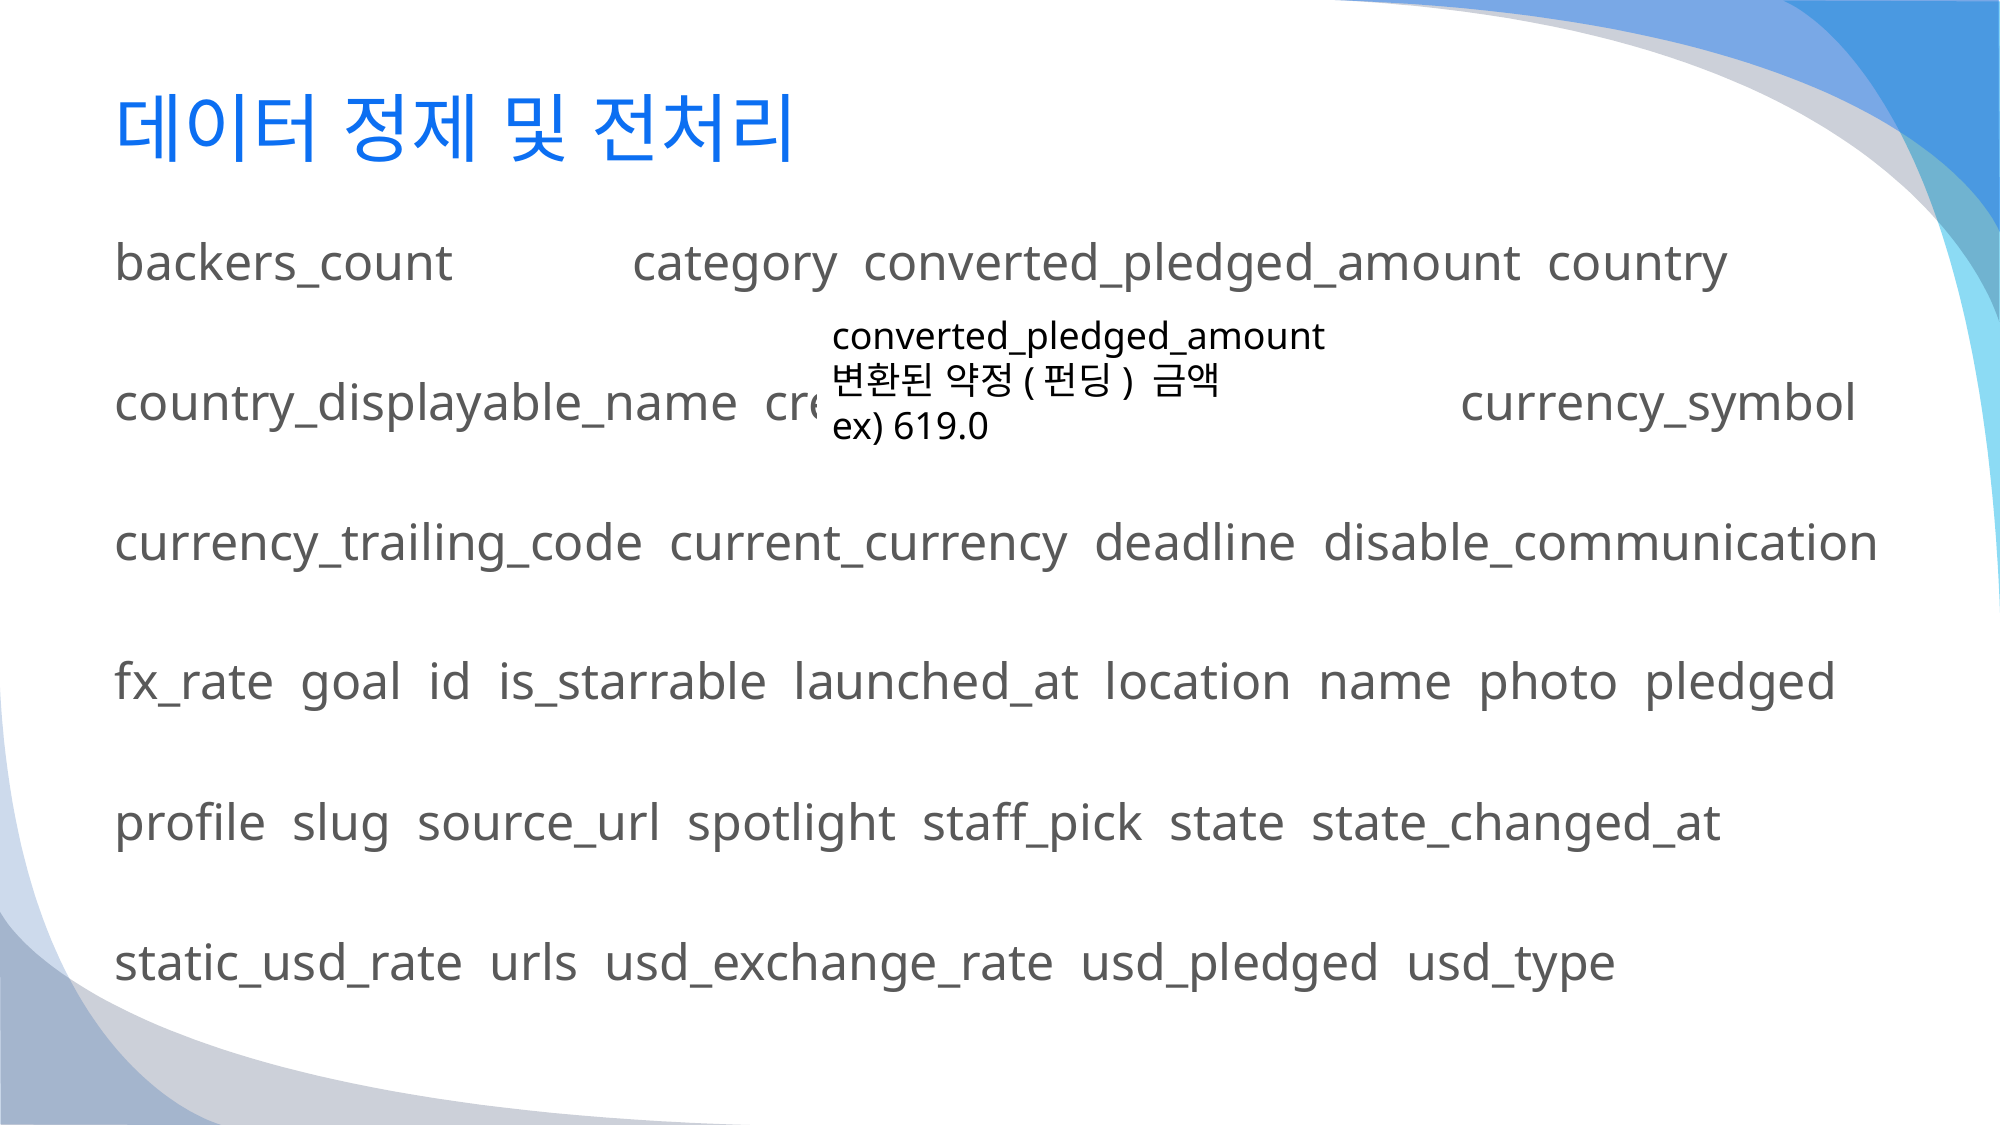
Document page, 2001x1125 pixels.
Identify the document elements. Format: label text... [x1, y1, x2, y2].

text_box converted_pledged_amount 변환된 약정(펀딩) 금액 ex) 619.0 [817, 304, 1441, 455]
list backers_count blurb category converted_pledged_amount country country_displayable_name created_at creator currency currency_symbol currency_trailing_code current_currency deadline disable_communication fx_rate goal id is_starrable launched_at location name photo pledged profile slug source_url spotlight staff_pick state state_changed_at static_usd_rate urls usd_exchange_rate usd_pledged usd_type [99, 222, 1900, 1005]
title 데이터 정제 및 전처리 [99, 50, 1900, 202]
